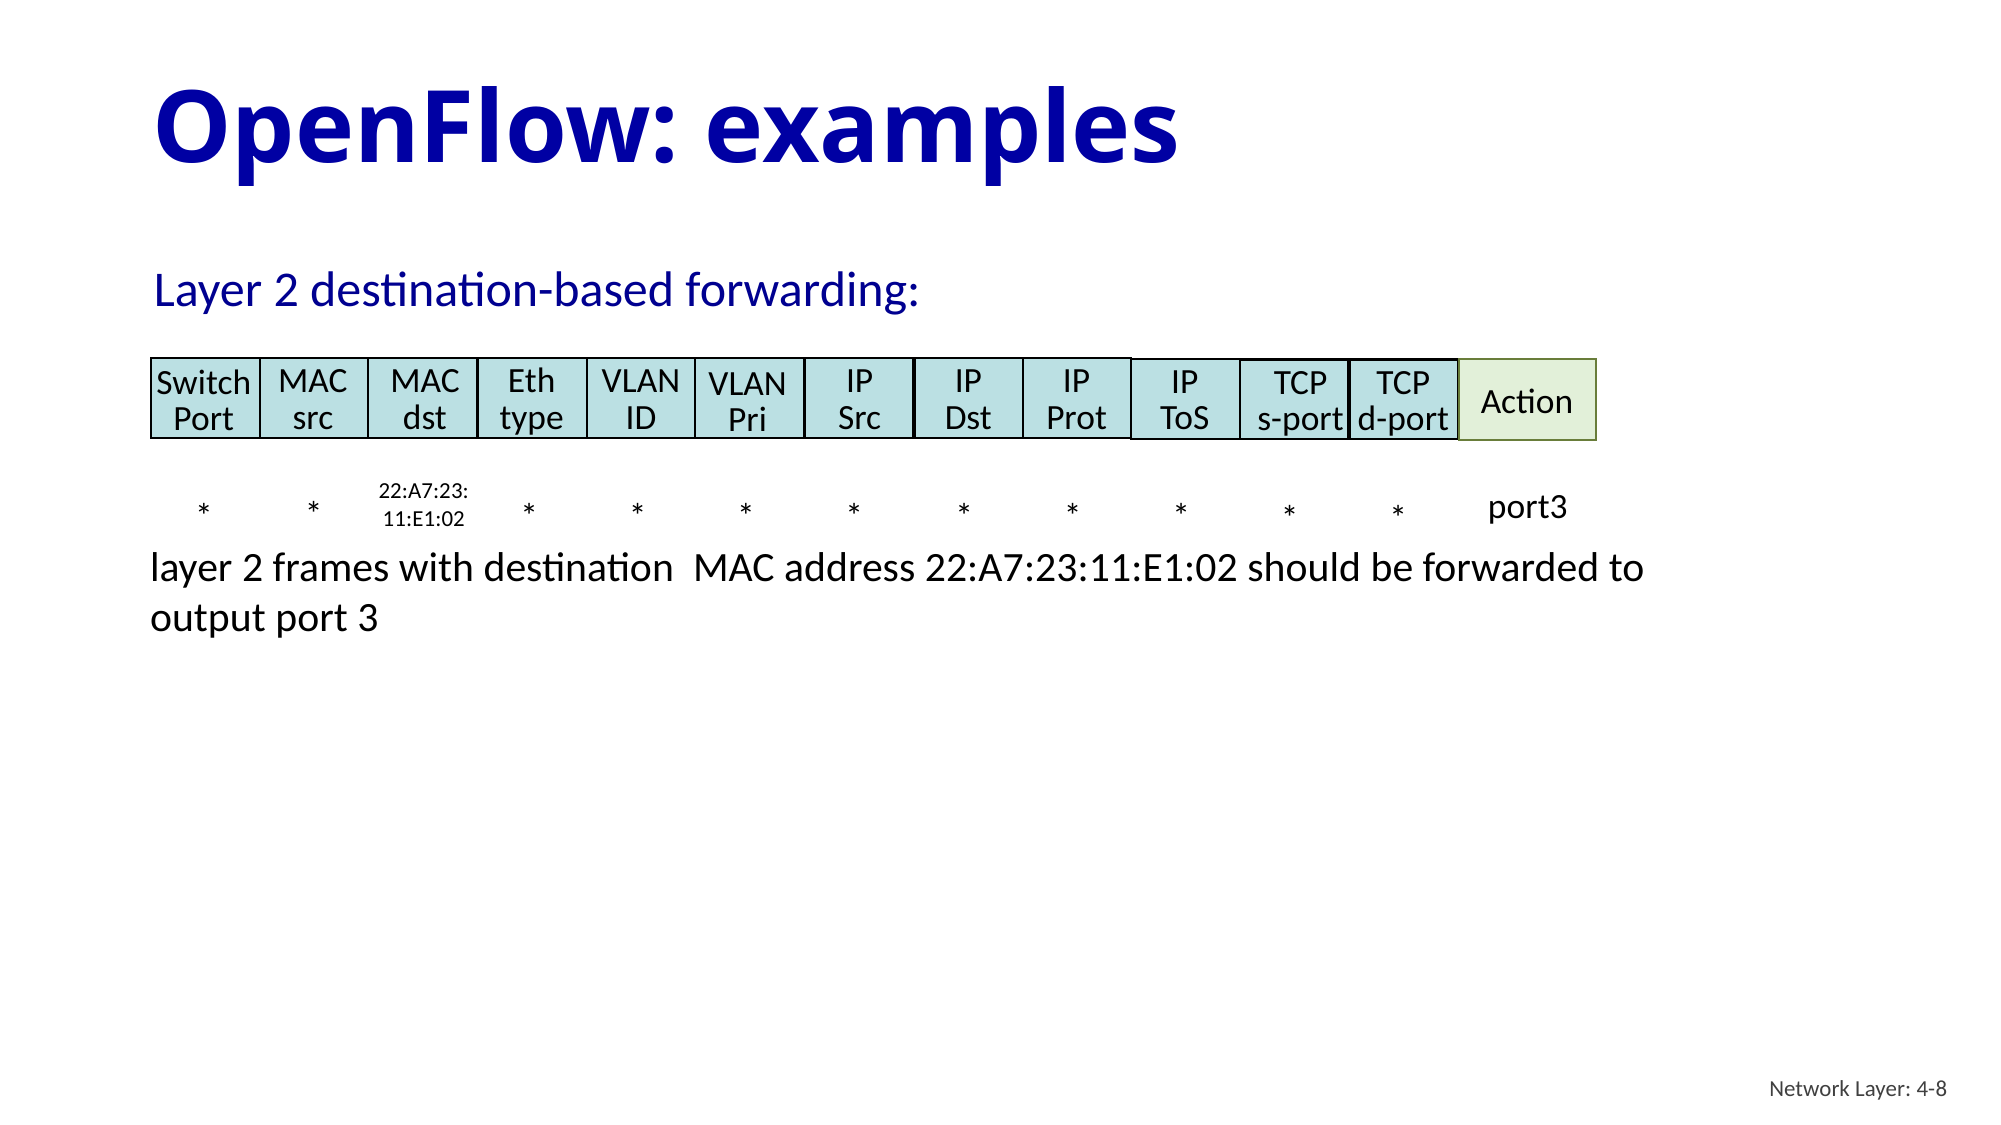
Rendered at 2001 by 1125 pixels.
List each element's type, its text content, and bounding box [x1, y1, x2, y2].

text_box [149, 477, 1583, 543]
title OpenFlow: examples [137, 56, 1863, 204]
slide_number Network Layer: 4-8 [1512, 1056, 1963, 1117]
text_box layer 2 frames with destination MAC address 22:A7:23:11:E1:02 should be forwarded to output port 3 [149, 539, 1683, 640]
text_box Layer 2 destination-based forwarding: [153, 255, 922, 316]
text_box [149, 357, 1597, 446]
